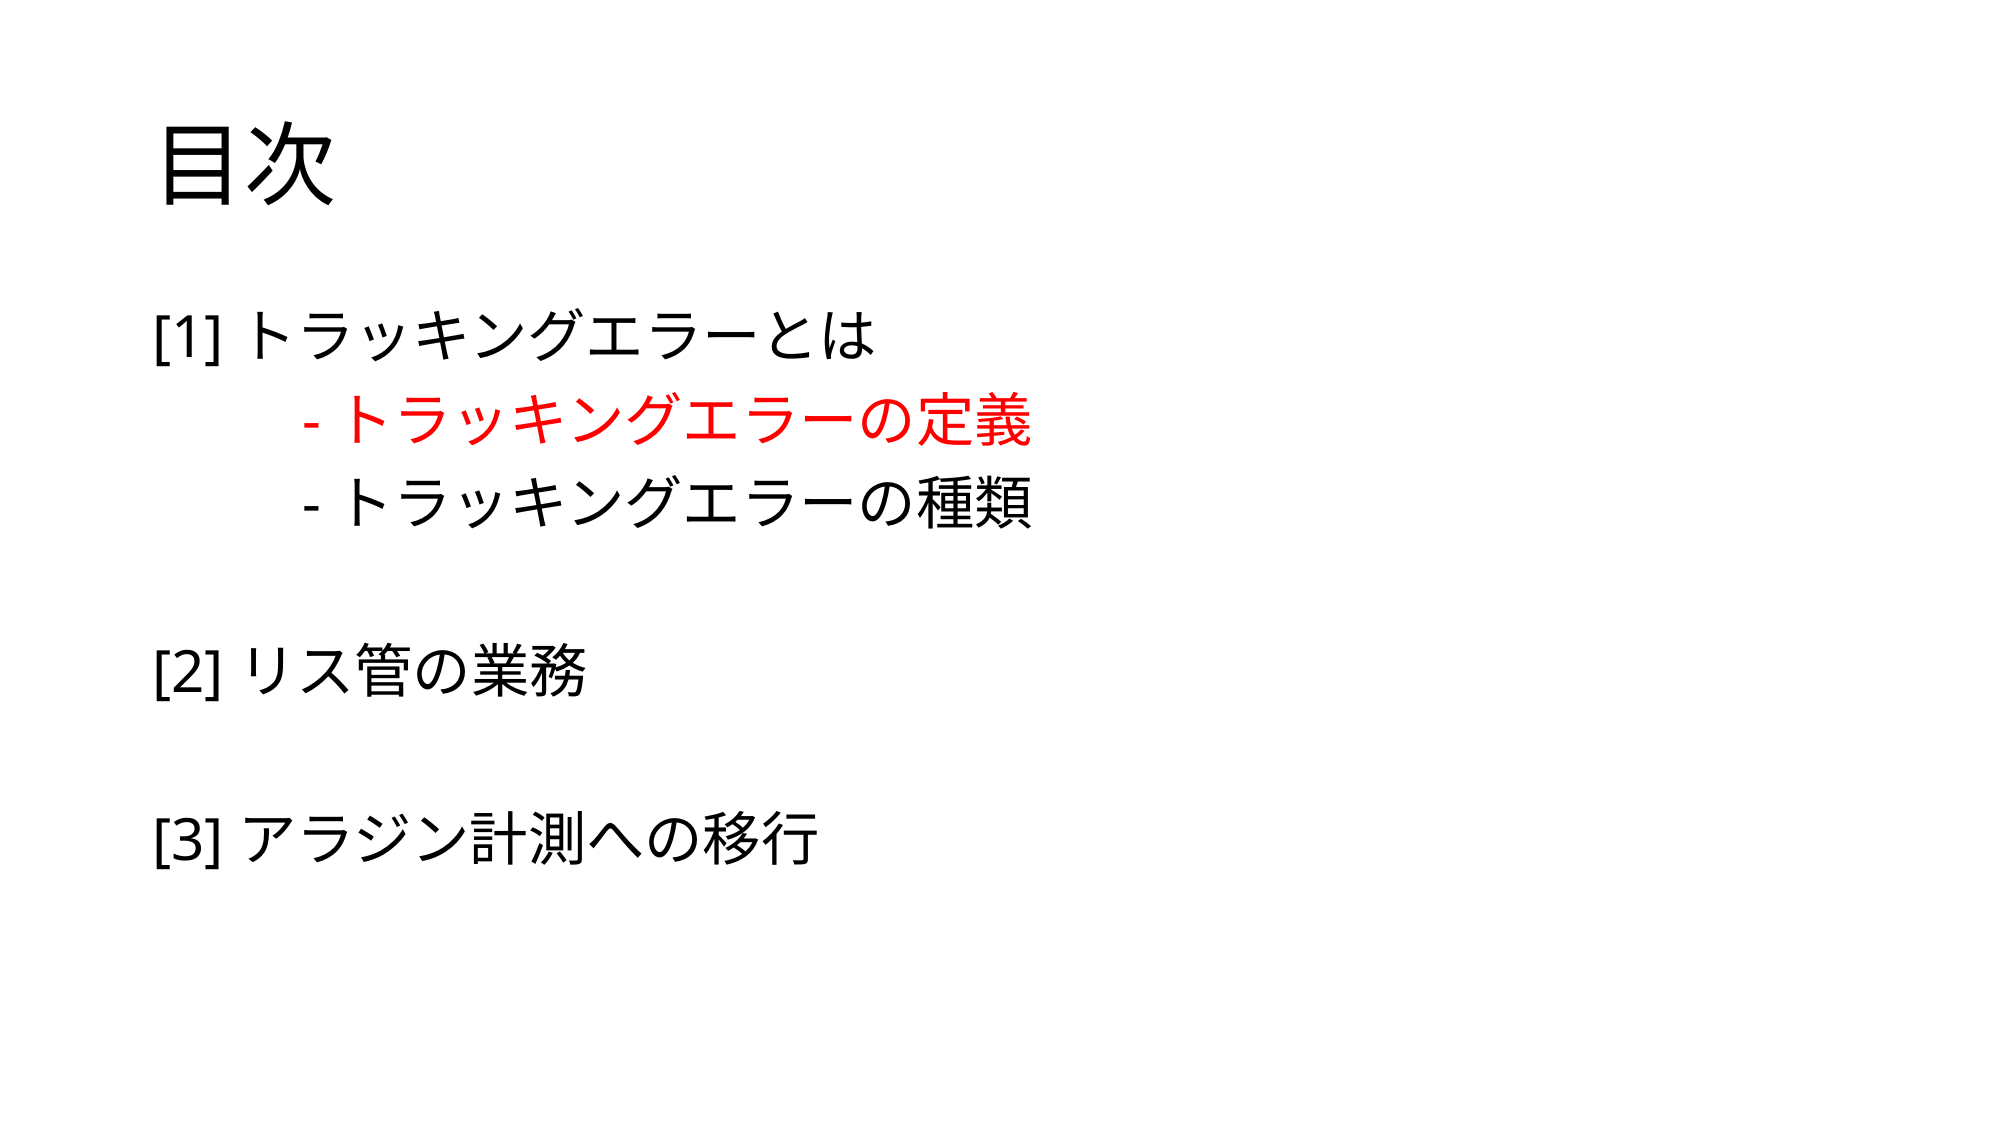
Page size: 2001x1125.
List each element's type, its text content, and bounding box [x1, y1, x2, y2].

title 目次 [137, 59, 1863, 278]
list [1]トラッキングエラーとは -トラッキングエラーの定義 -トラッキングエラーの種類 [2]リス管の業務 [3]アラジン計測への移行 [137, 299, 1863, 1014]
